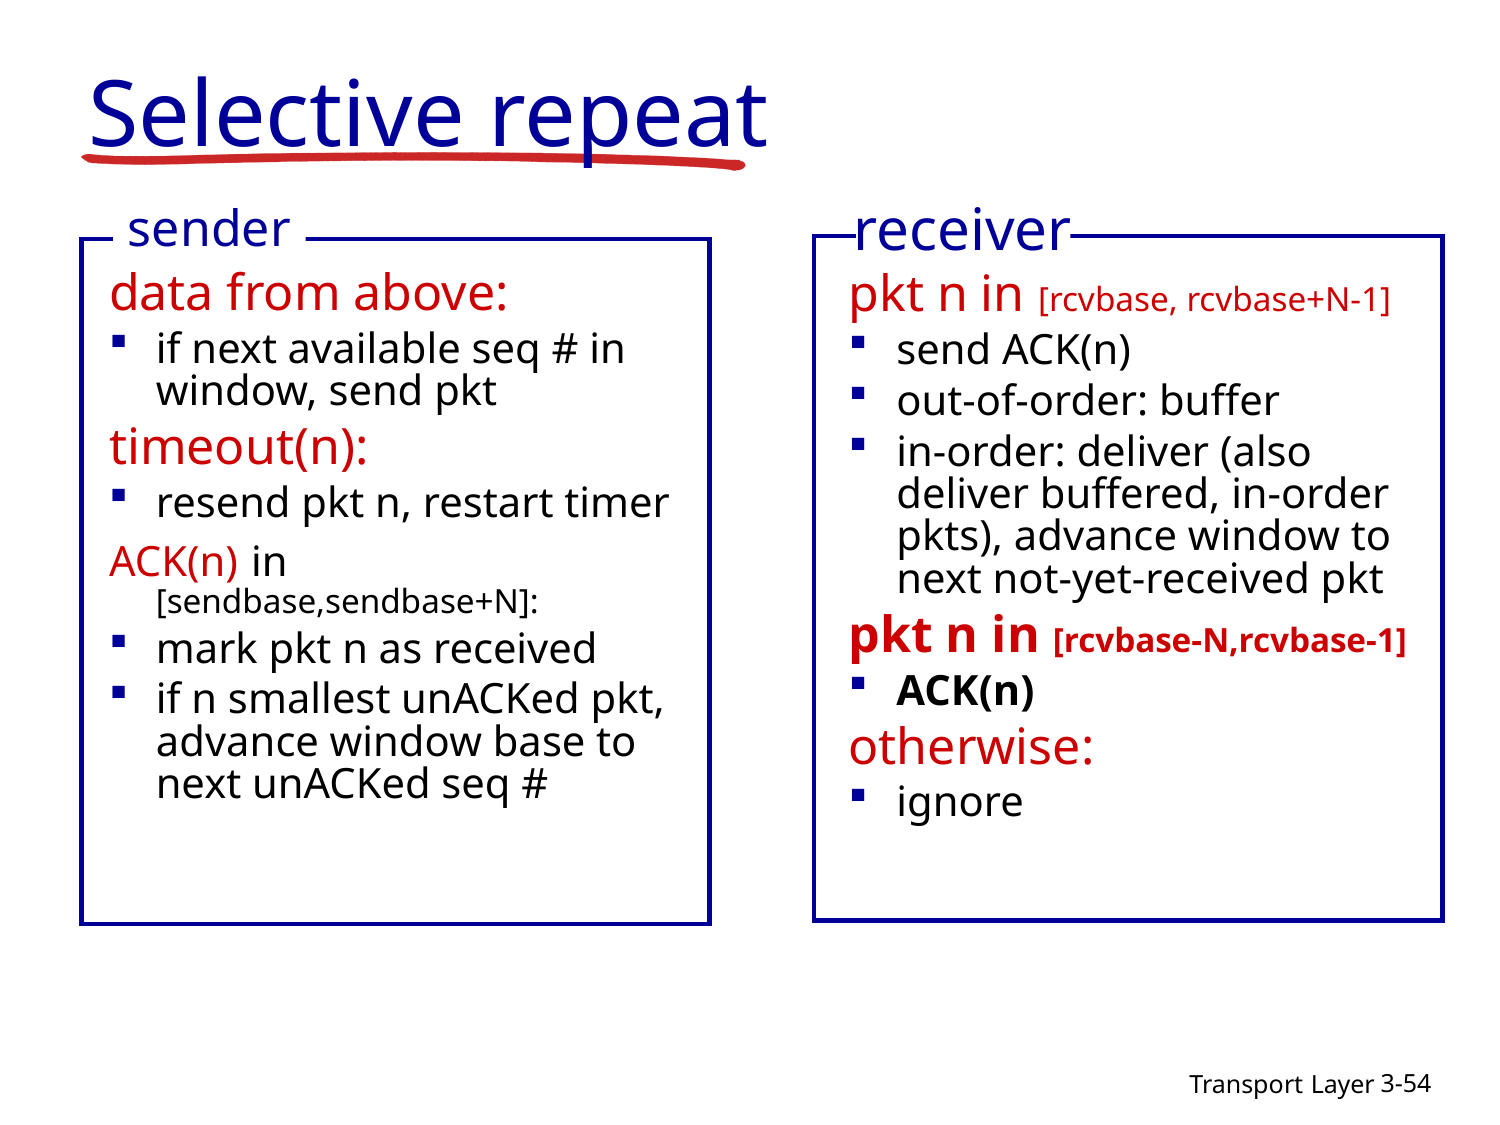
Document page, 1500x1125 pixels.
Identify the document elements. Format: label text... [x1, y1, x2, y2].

title Selective repeat [73, 40, 1349, 179]
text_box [124, 189, 295, 266]
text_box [850, 184, 1075, 272]
picture [78, 147, 754, 177]
slide_number 3-54 [1365, 1059, 1477, 1106]
text_box [81, 238, 710, 924]
footer Transport Layer [914, 1056, 1391, 1105]
text_box [814, 235, 1443, 921]
